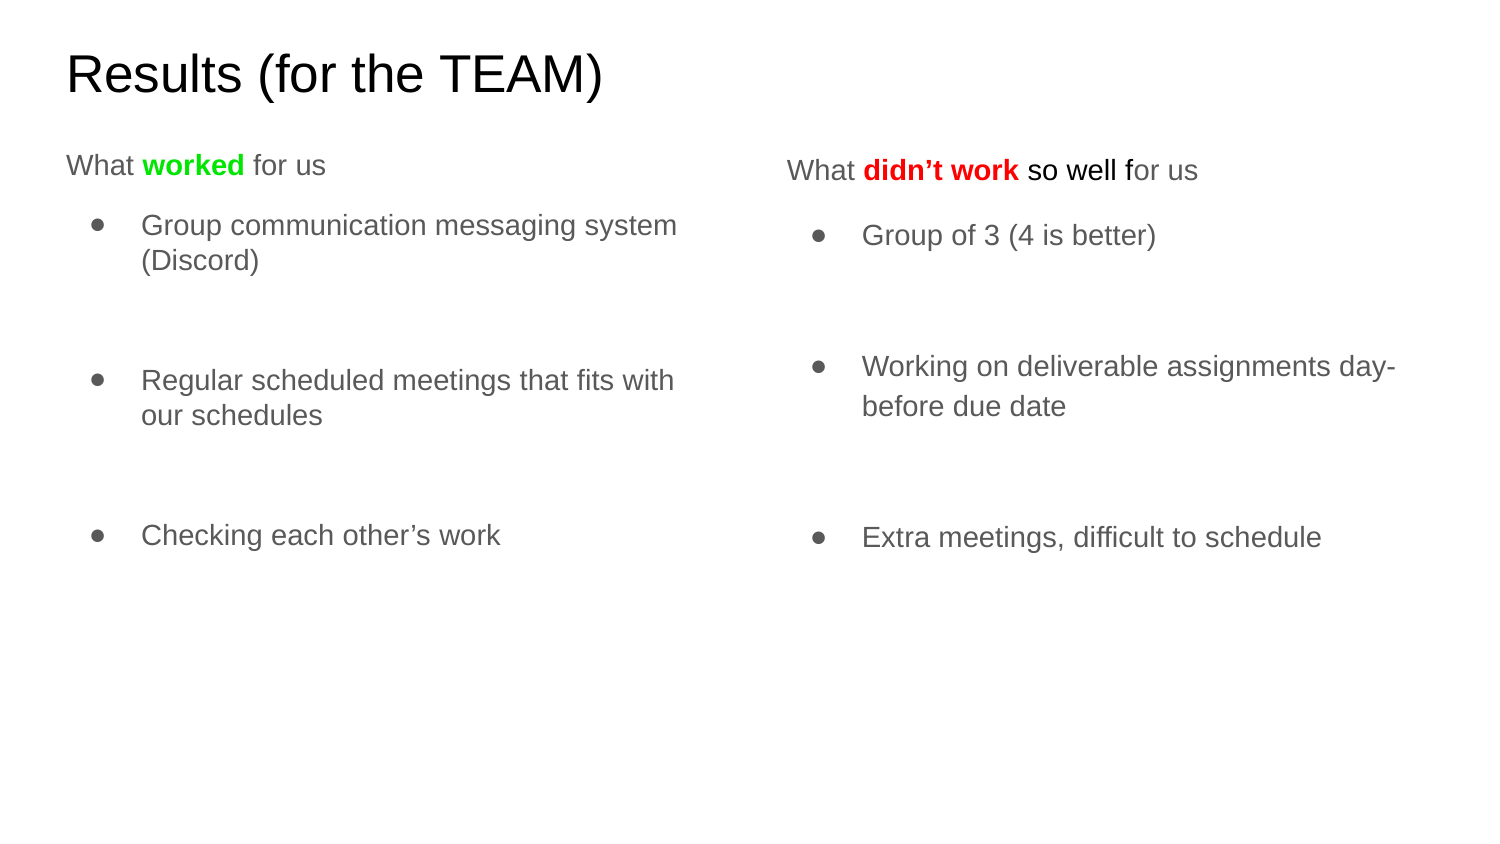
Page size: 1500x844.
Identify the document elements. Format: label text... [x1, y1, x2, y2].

list What didn’t work so well for us Group of 3 (4 is better) Working on deliverable assignments day-before due date Extra meetings, difficult to schedule [771, 131, 1443, 776]
list What worked for us Group communication messaging system (Discord) Regular scheduled meetings that fits with our schedules Checking each other’s work [51, 131, 723, 750]
title Results (for the TEAM) [51, 24, 1449, 119]
